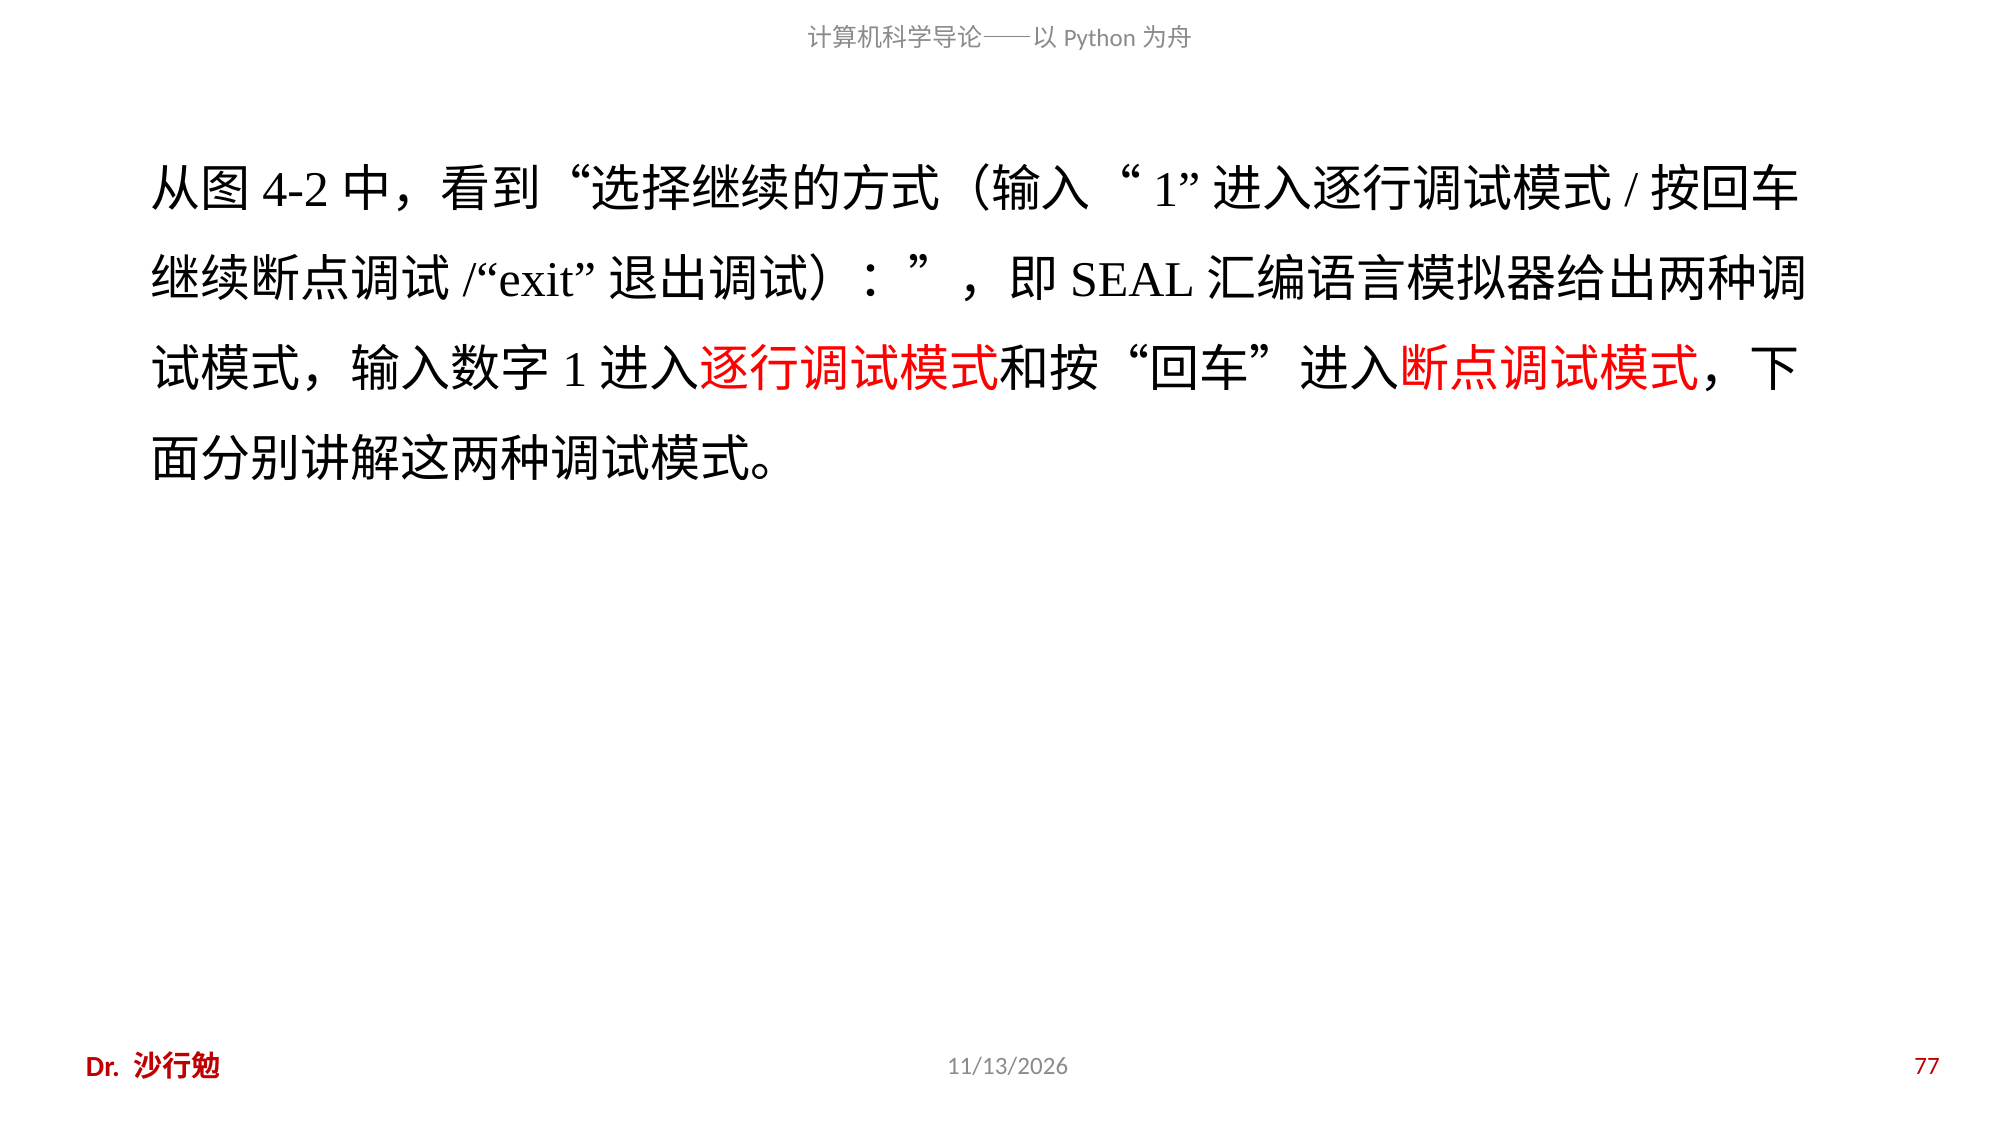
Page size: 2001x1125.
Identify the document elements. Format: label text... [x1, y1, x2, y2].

slide_number 77 [1488, 1035, 1955, 1095]
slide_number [669, 1035, 1347, 1095]
footer Dr. 沙行勉 [70, 1035, 514, 1095]
list 从图4-2中，看到“选择继续的方式（输入“1”进入逐行调试模式/按回车继续断点调试/“exit”退出调试）：”，即SEAL汇编语言模拟器给出两种调试模式，输入数字1进入逐行调试模式和按“回车”进入断点调试模式，下面分别讲解这两种调试模式。 [135, 118, 1835, 1005]
